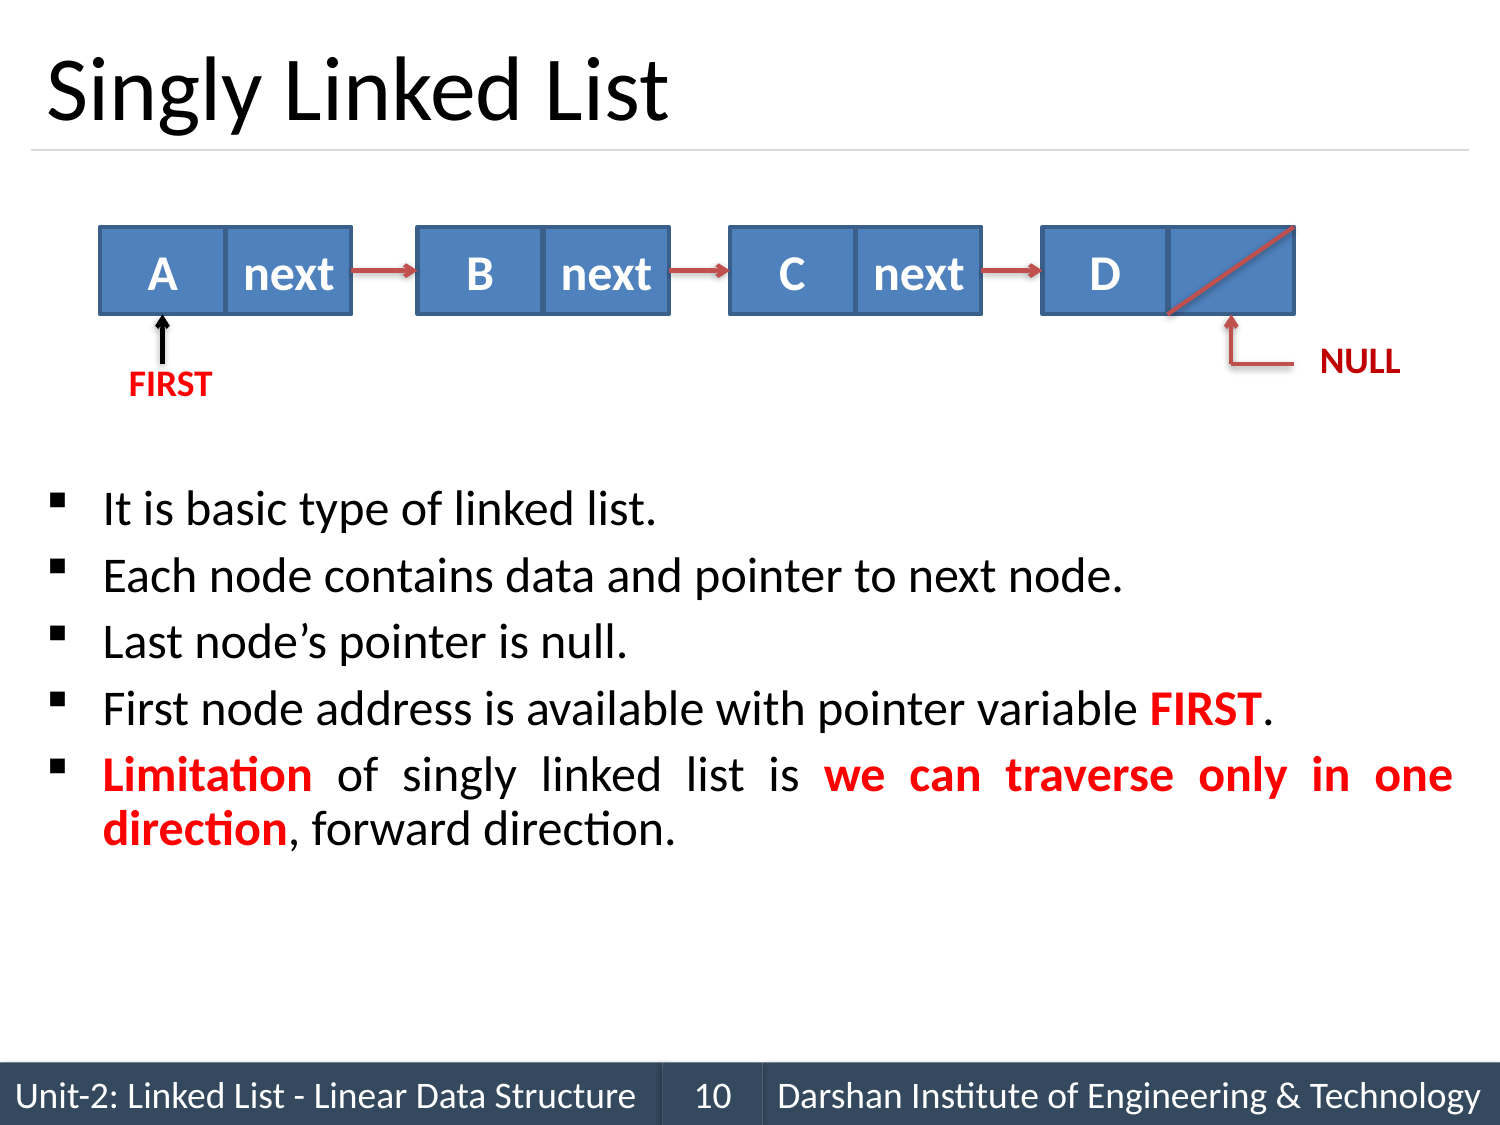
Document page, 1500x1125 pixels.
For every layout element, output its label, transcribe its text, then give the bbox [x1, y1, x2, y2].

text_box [1042, 226, 1166, 315]
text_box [417, 226, 670, 315]
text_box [99, 226, 352, 315]
list It is basic type of linked list. Each node contains data and pointer to next node. Last node’s pointer is null. First node address is available with pointer variable FIRST. Limitation of singly linked list is we can traverse only in one direction, forward direction. [31, 474, 1469, 888]
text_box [729, 226, 982, 315]
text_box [1167, 226, 1295, 315]
text_box FIRST [114, 351, 228, 412]
title Singly Linked List [31, 17, 1469, 150]
text_box NULL [1305, 328, 1425, 389]
